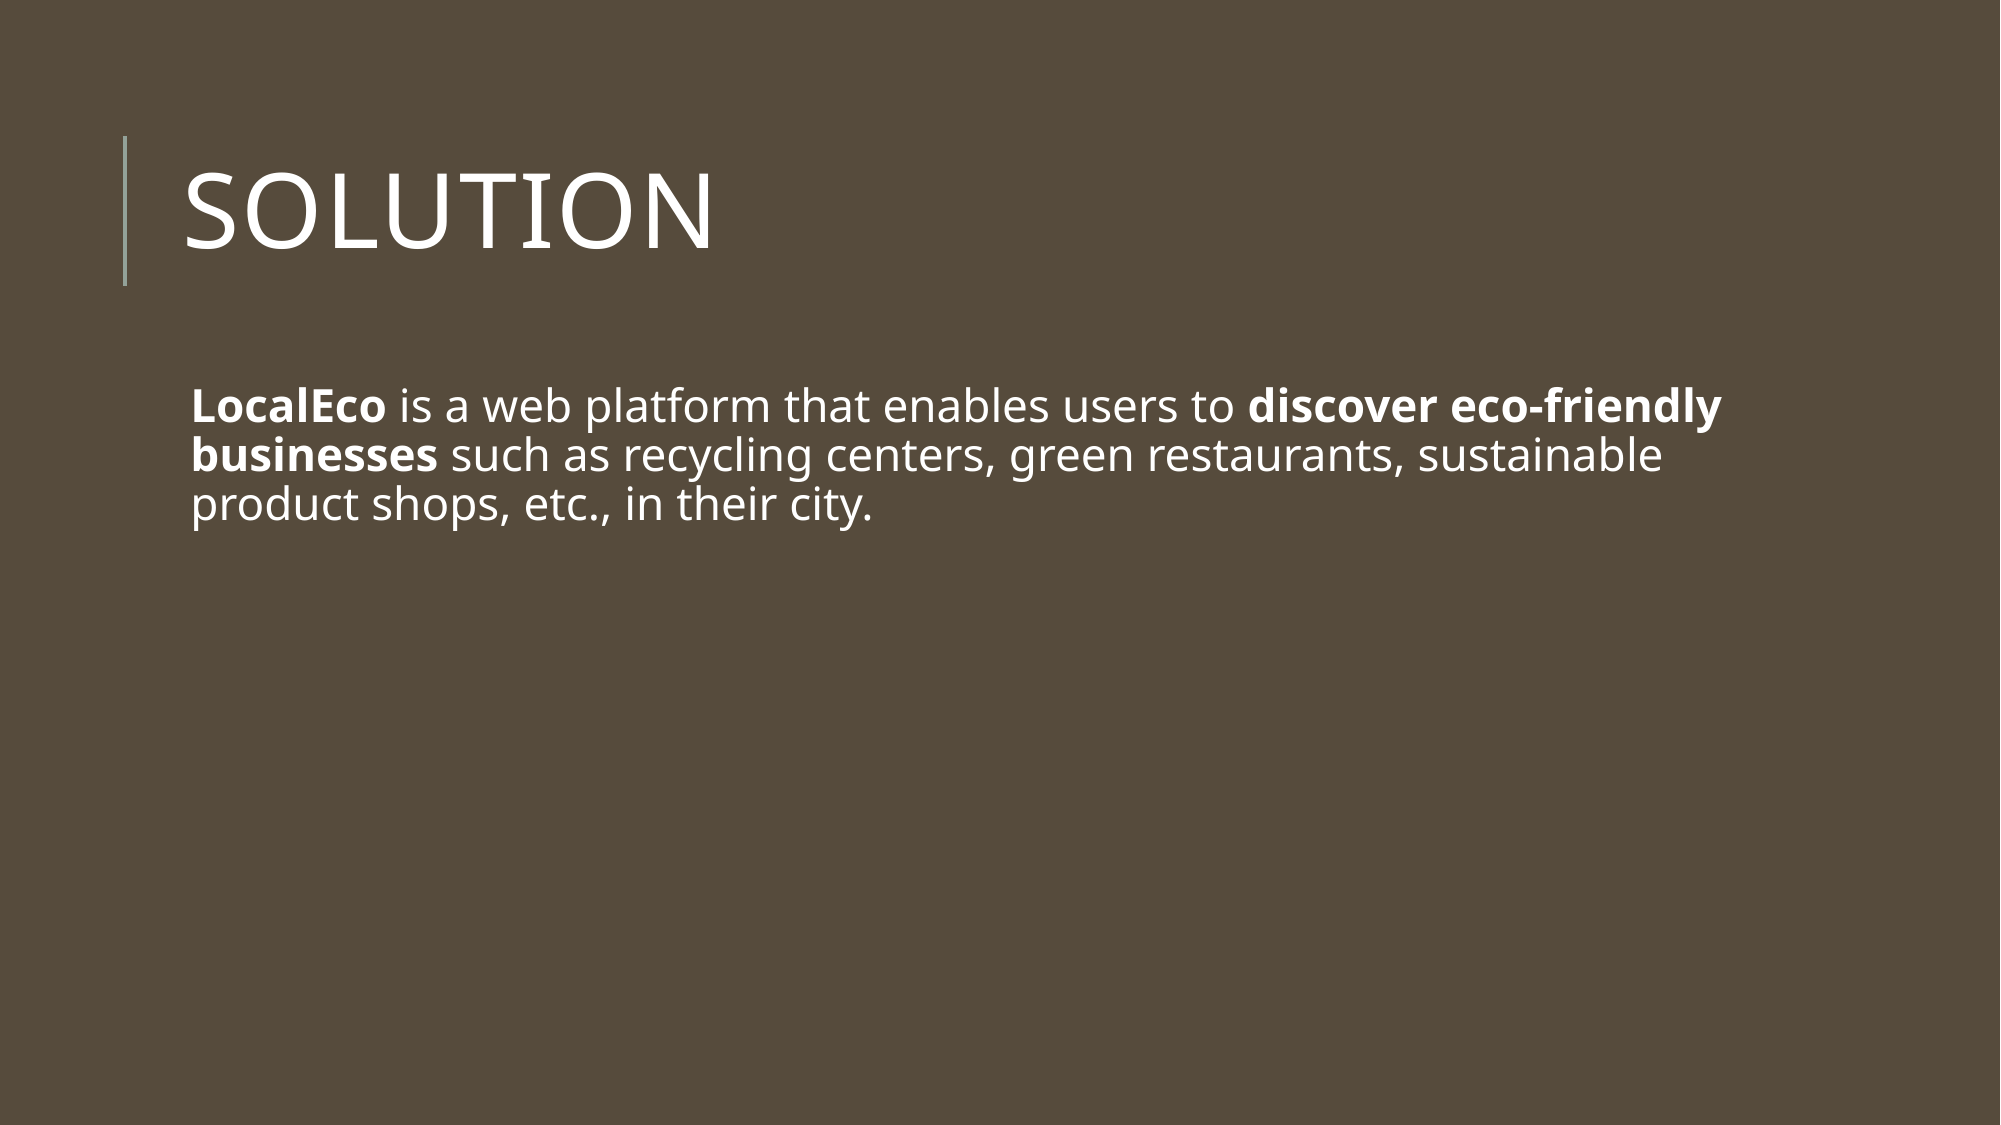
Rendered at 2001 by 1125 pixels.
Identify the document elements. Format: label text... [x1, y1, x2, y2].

list LocalEco is a web platform that enables users to discover eco-friendly businesses such as recycling centers, green restaurants, sustainable product shops, etc., in their city. [168, 375, 1763, 1035]
title SOLUTION [168, 96, 1763, 342]
